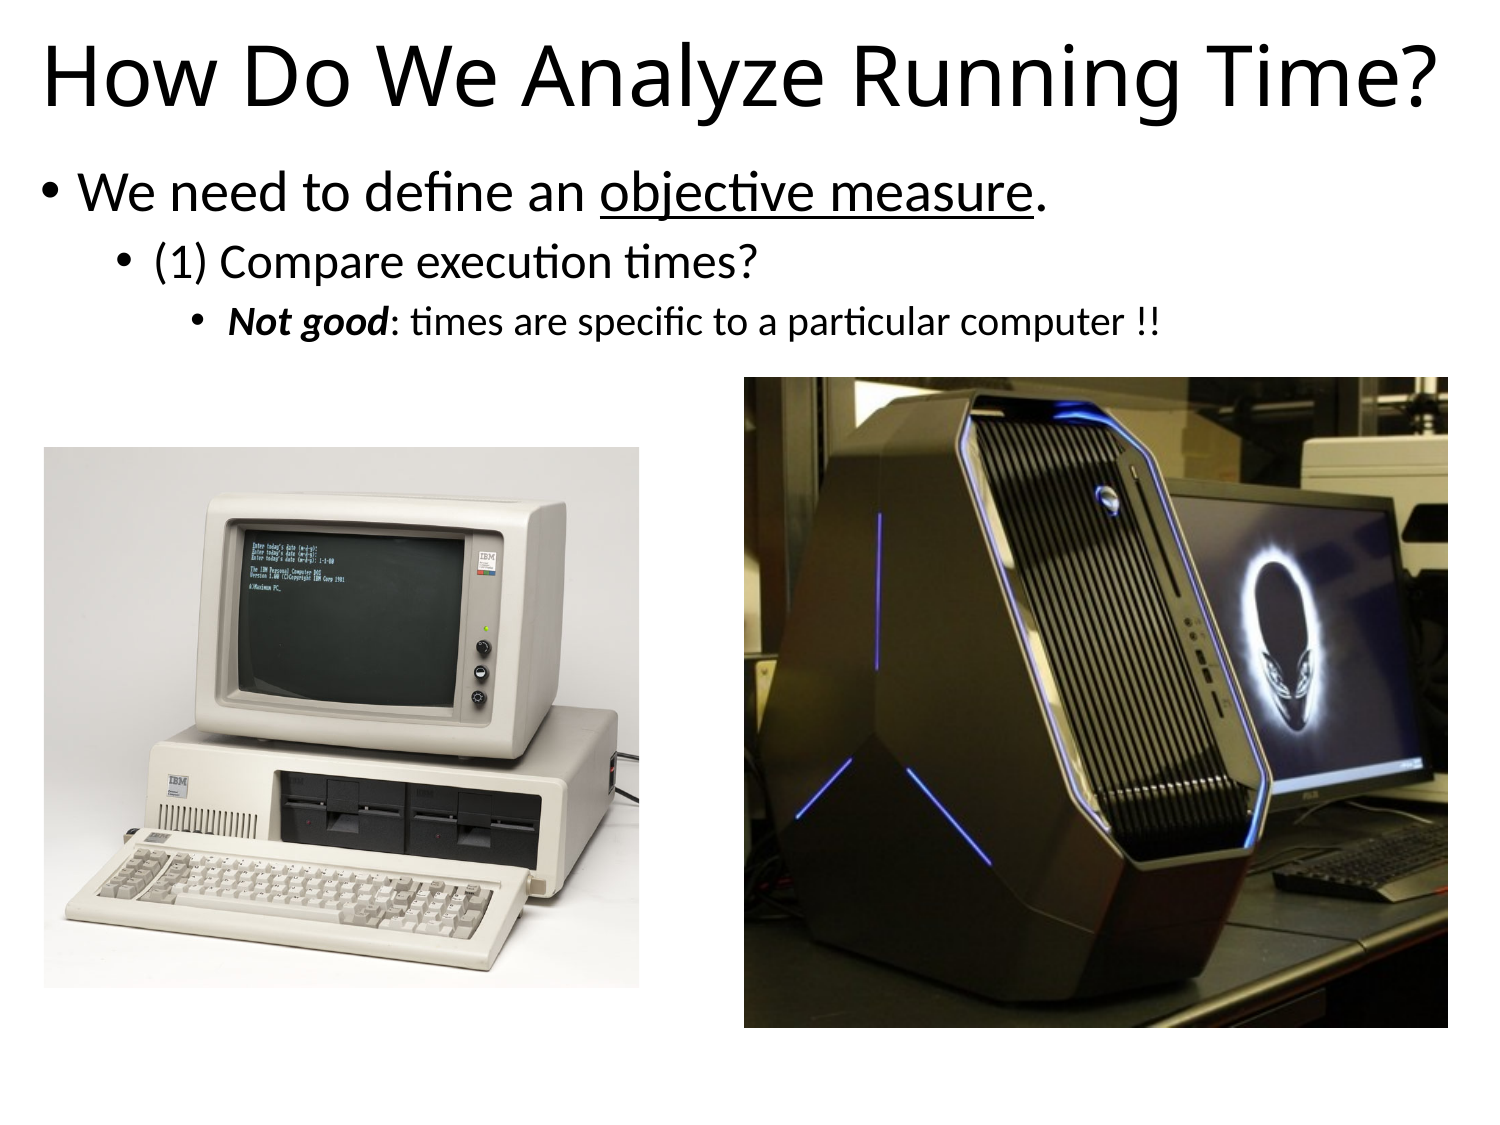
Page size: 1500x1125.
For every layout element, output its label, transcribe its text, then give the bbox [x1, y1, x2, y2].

list We need to define an objective measure. (1) Compare execution times? Not good: times are specific to a particular computer !! [25, 154, 1469, 1014]
picture [744, 377, 1448, 1029]
picture [43, 447, 640, 988]
title How Do We Analyze Running Time? [25, 26, 1469, 138]
